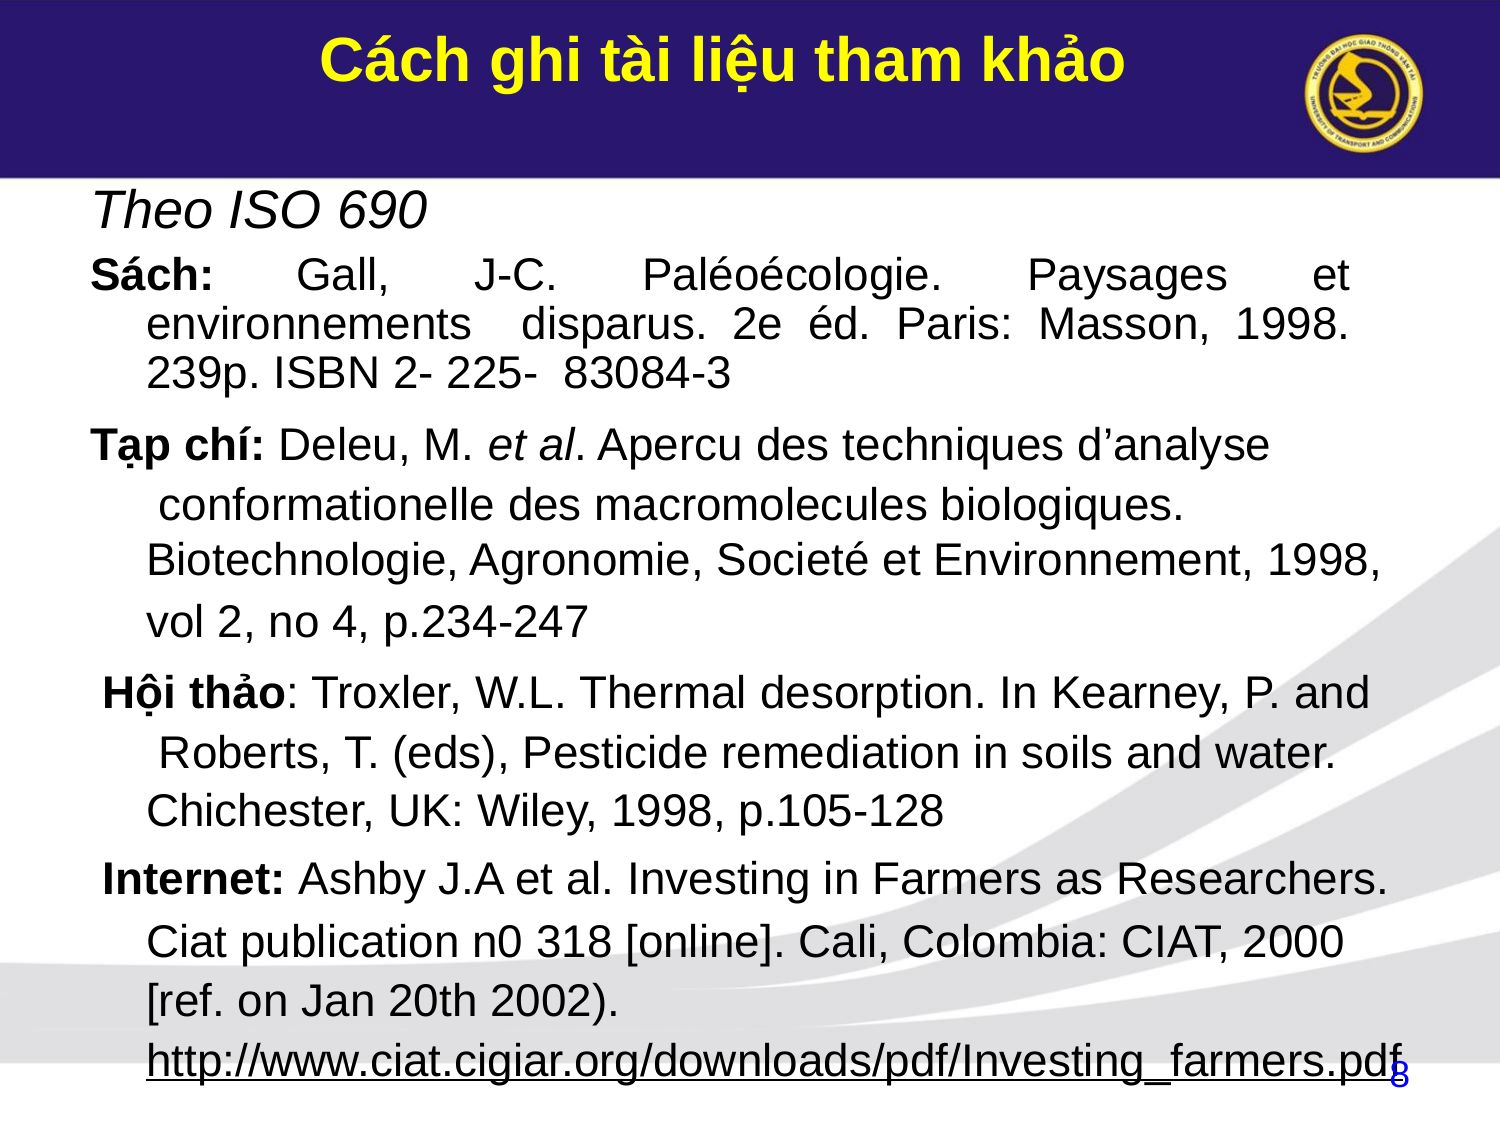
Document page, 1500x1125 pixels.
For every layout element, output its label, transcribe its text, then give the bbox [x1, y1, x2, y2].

slide_number 8 [1074, 1042, 1425, 1103]
title Cách ghi tài liệu tham khảo [317, 0, 1184, 151]
picture [0, 0, 1500, 1125]
text_box Theo ISO 690 Sách: Gall, J-C. Paléoécologie. Paysages et environnements disparus. 2e éd. Paris: Masson, 1998. 239p. ISBN 2- 225- 83084-3 Tạp chí: Deleu, M. et al. Apercu des techniques d’analyse conformationelle des macromolecules biologiques. Biotechnologie, Agronomie, Societé et Environnement, 1998, vol 2, no 4, p.234-247 Hội thảo: Troxler, W.L. Thermal desorption. In Kearney, P. and Roberts, T. (eds), Pesticide remediation in soils and water. Chichester, UK: Wiley, 1998, p.105-128 Internet: Ashby J.A et al. Investing in Farmers as Researchers. Ciat publication n0 318 [online]. Cali, Colombia: CIAT, 2000 [ref. on Jan 20th 2002). http://www.ciat.cigiar.org/downloads/pdf/Investing_farmers.pdf [87, 165, 1404, 1086]
